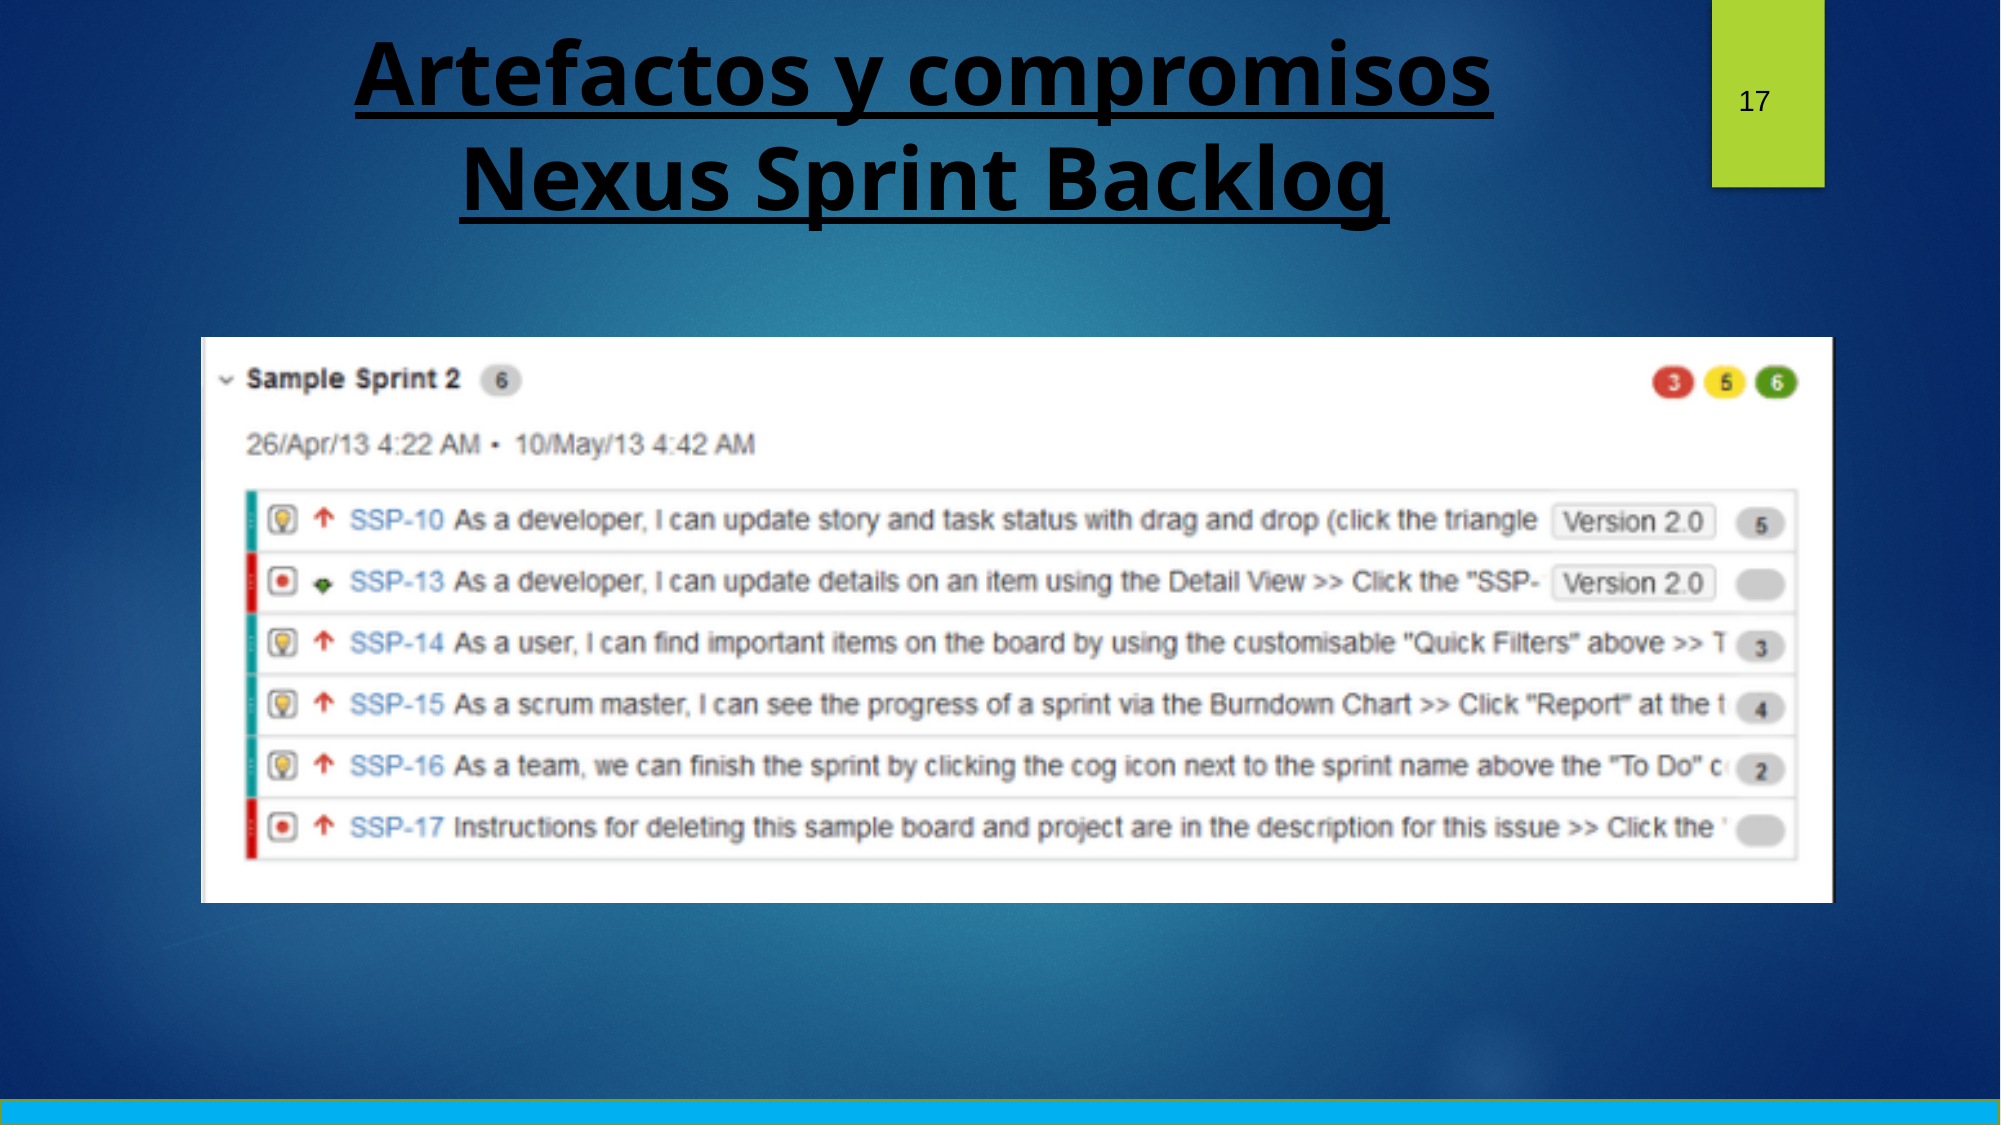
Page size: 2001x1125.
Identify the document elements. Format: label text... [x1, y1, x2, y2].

text_box 17 [1723, 74, 1787, 125]
title Artefactos y compromisos Nexus Sprint Backlog [153, 10, 1697, 190]
picture [0, 0, 2001, 1125]
text_box [0, 1100, 2000, 1125]
